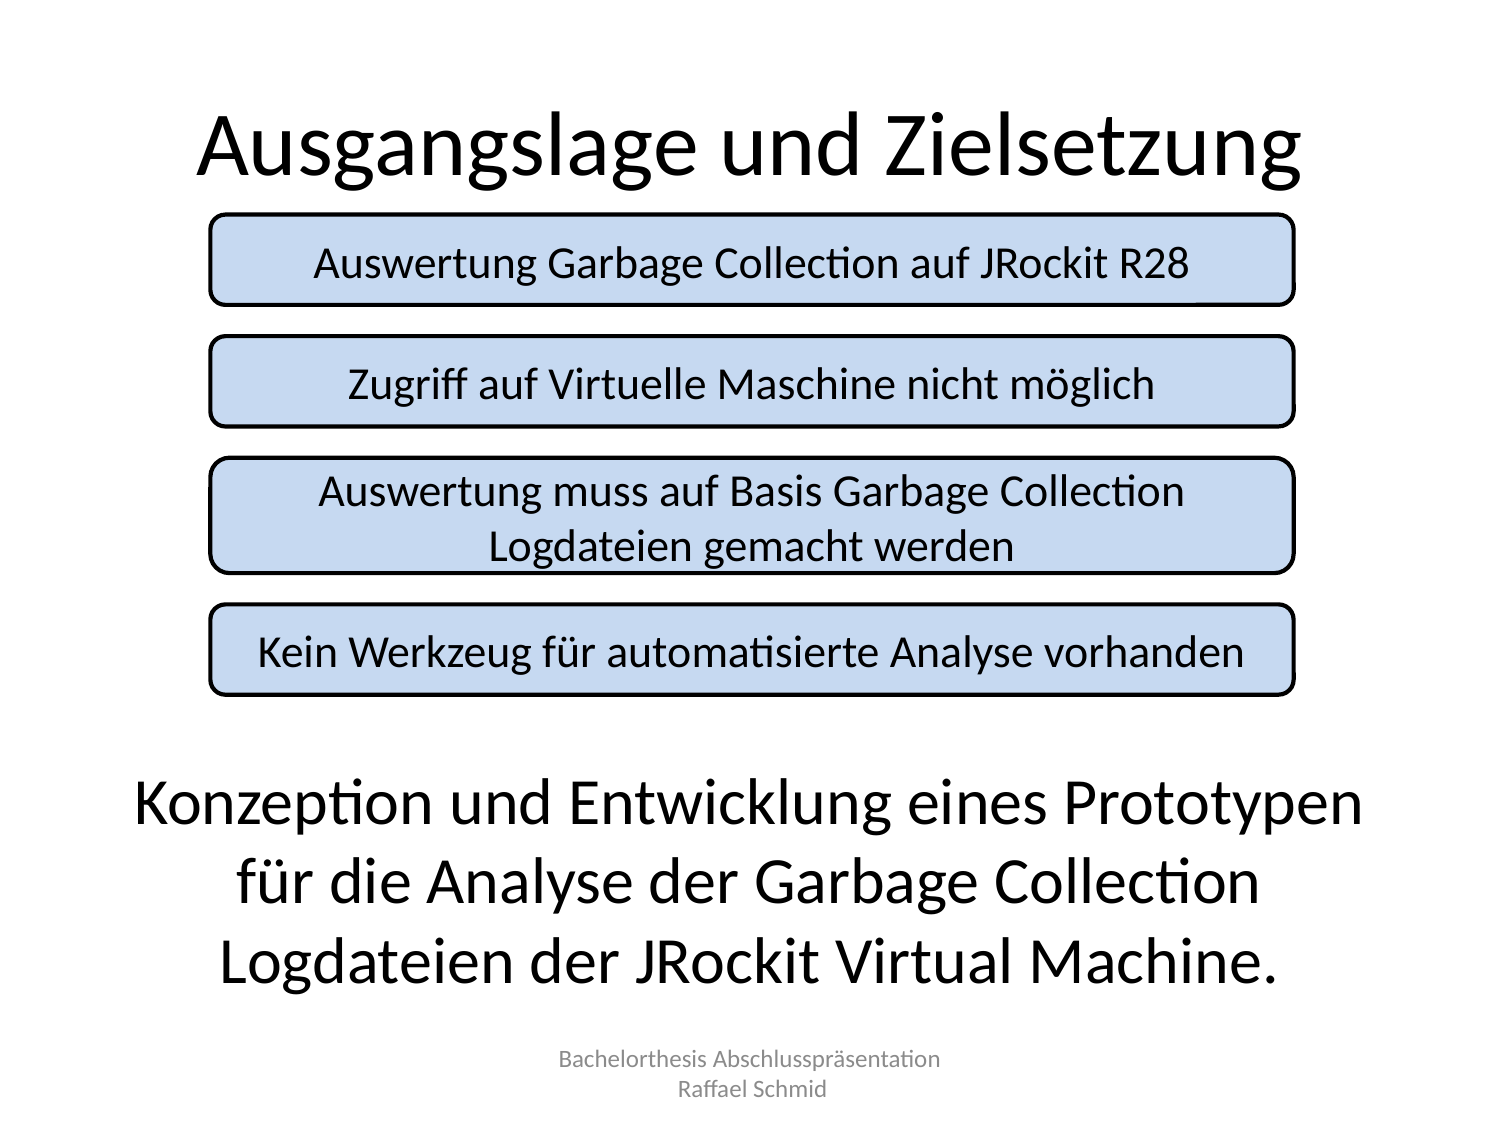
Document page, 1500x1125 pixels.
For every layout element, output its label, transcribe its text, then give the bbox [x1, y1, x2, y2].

text_box Kein Werkzeug für automatisierte Analyse vorhanden [208, 602, 1296, 697]
text_box Zugriff auf Virtuelle Maschine nicht möglich [208, 334, 1296, 429]
title Ausgangslage und Zielsetzung [75, 45, 1425, 233]
text_box Konzeption und Entwicklung eines Prototypen für die Analyse der Garbage Collection Logdateien der JRockit Virtual Machine. [74, 750, 1425, 1005]
text_box Auswertung muss auf Basis Garbage Collection Logdateien gemacht werden [208, 455, 1296, 576]
text_box Auswertung Garbage Collection auf JRockit R28 [208, 212, 1296, 307]
footer Bachelorthesis Abschlusspräsentation Raffael Schmid [512, 1042, 988, 1103]
